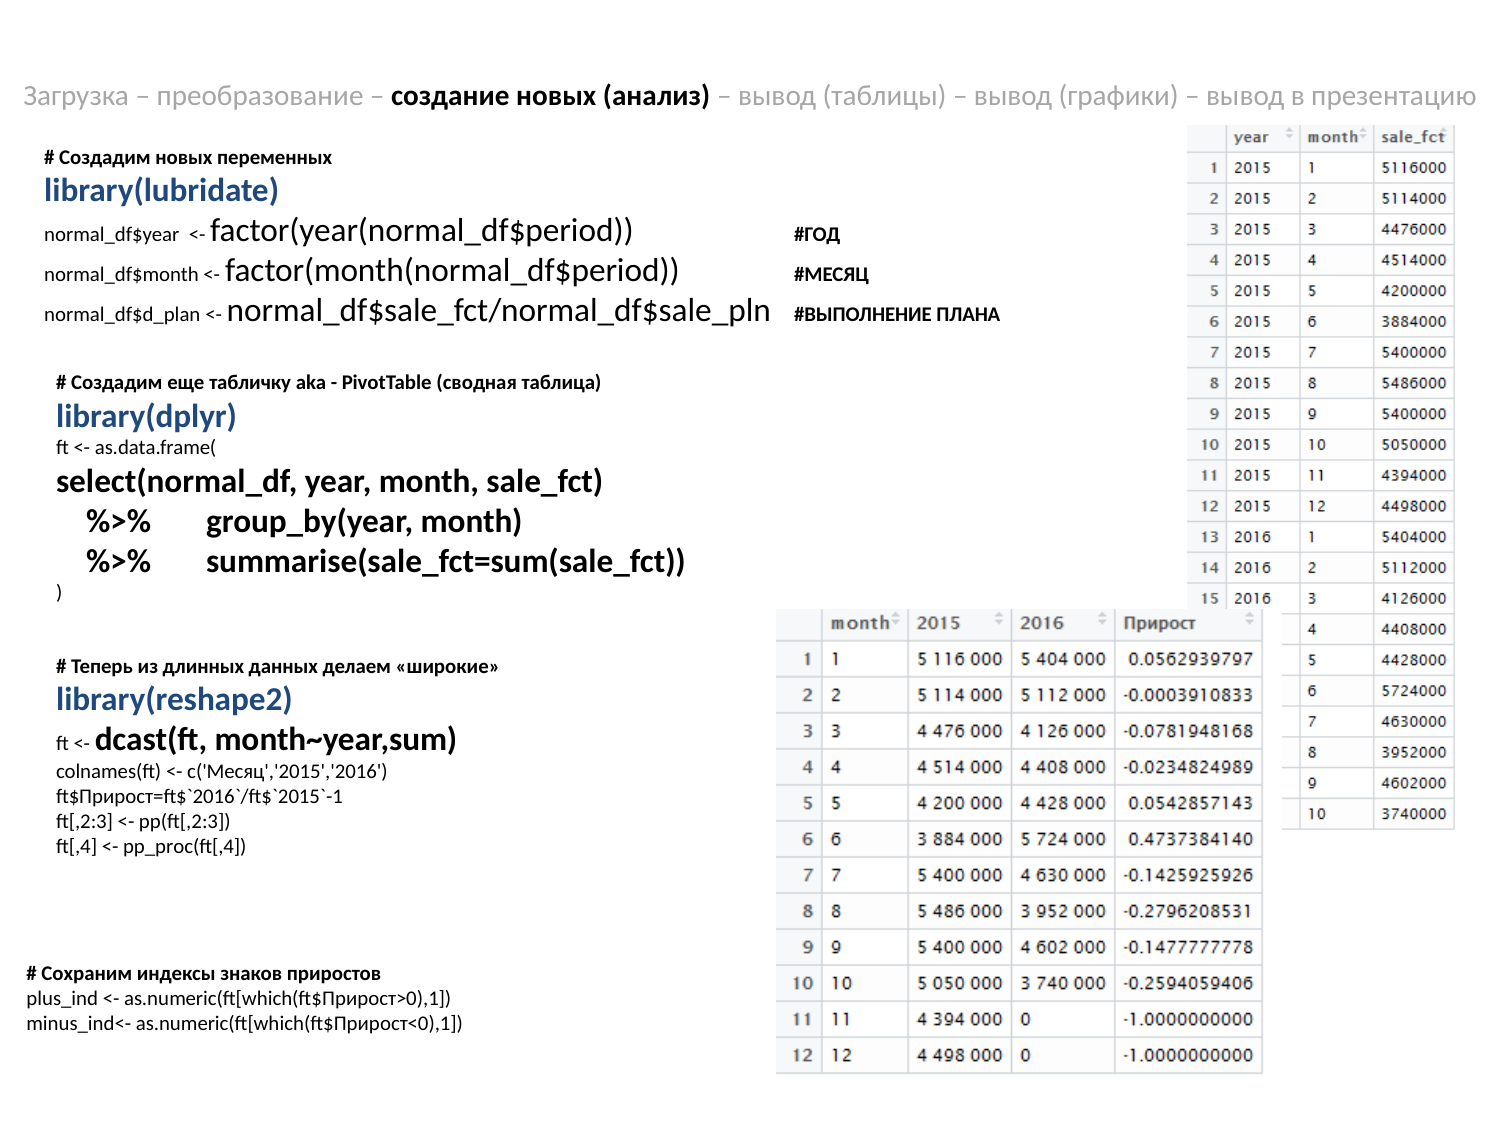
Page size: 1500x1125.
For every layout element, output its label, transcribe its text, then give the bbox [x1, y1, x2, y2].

picture [776, 125, 1463, 1082]
title Загрузка – преобразование – создание новых (анализ) – вывод (таблицы) – вывод (графики) – вывод в презентацию [0, 0, 1500, 188]
text_box # Создадим новых переменных library(lubridate) normal_df$year <- factor(year(normal_df$period)) #ГОД normal_df$month <- factor(month(normal_df$period)) #МЕСЯЦ normal_df$d_plan <- normal_df$sale_fct/normal_df$sale_pln #ВЫПОЛНЕНИЕ ПЛАНА [29, 136, 1034, 336]
text_box # Сохраним индексы знаков приростов plus_ind <- as.numeric(ft[which(ft$Прирост>0),1]) minus_ind<- as.numeric(ft[which(ft$Прирост<0),1]) [11, 952, 762, 1042]
text_box # Теперь из длинных данных делаем «широкие» library(reshape2) ft <- dcast(ft, month~year,sum) colnames(ft) <- c('Месяц','2015','2016') ft$Прирост=ft$`2016`/ft$`2015`-1 ft[,2:3] <- pp(ft[,2:3]) ft[,4] <- pp_proc(ft[,4]) [41, 645, 771, 865]
text_box # Создадим еще табличку aka - PivotTable (сводная таблица) library(dplyr) ft <- as.data.frame( select(normal_df, year, month, sale_fct) %>% group_by(year, month) %>% summarise(sale_fct=sum(sale_fct)) ) [41, 361, 1176, 612]
